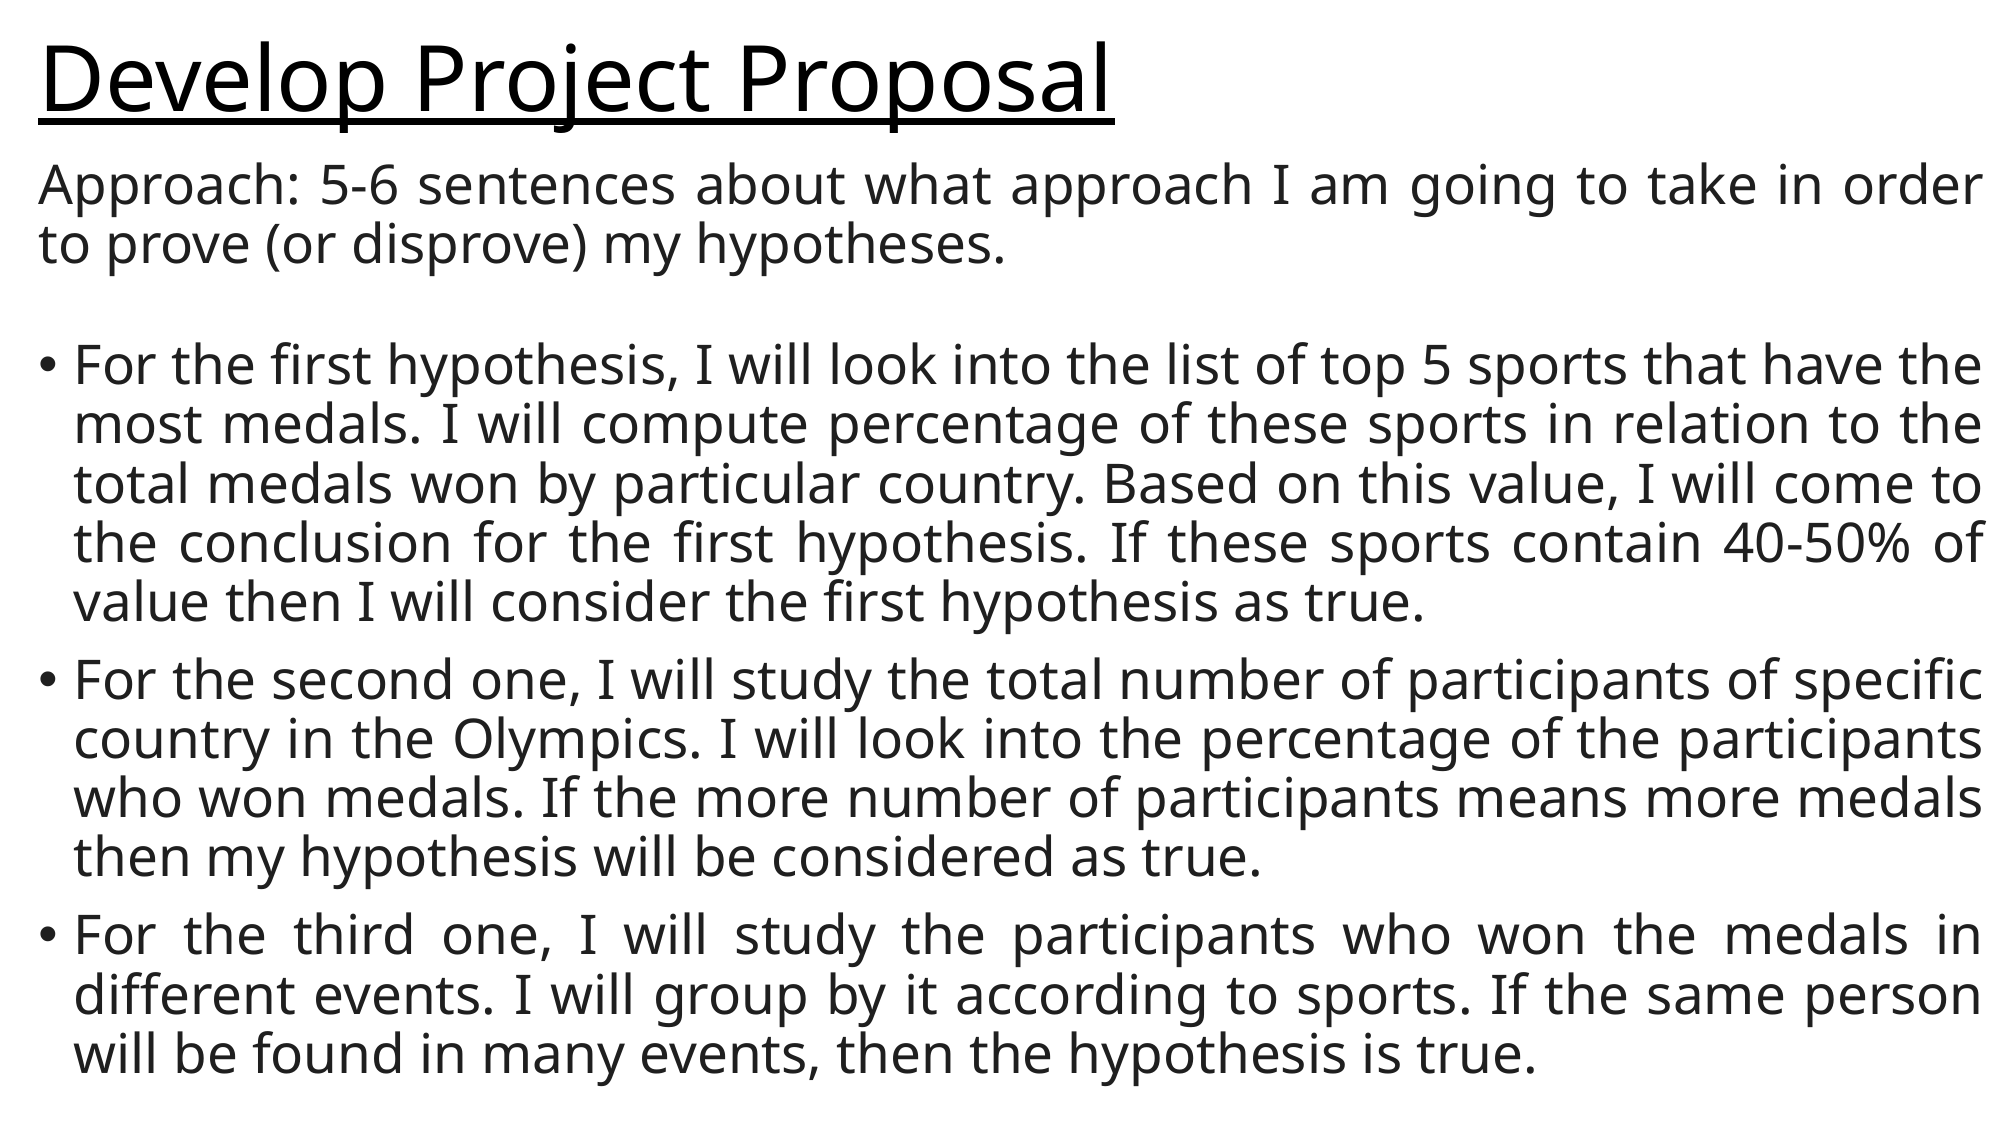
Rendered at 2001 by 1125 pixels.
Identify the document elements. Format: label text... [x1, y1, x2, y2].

list Approach: 5-6 sentences about w​hat approach I am going to take in order to prove (or disprove) my hypotheses. For the first hypothesis, I will look into the list of top 5 sports that have the most medals. I will compute percentage of these sports in relation to the total medals won by particular country. Based on this value, I will come to the conclusion for the first hypothesis. If these sports contain 40-50% of value then I will consider the first hypothesis as true. For the second one, I will study the total number of participants of specific country in the Olympics. I will look into the percentage of the participants who won medals. If the more number of participants means more medals then my hypothesis will be considered as true. For the third one, I will study the participants who won the medals in different events. I will group by it according to sports. If the same person will be found in many events, then the hypothesis is true. [23, 149, 2000, 1113]
title Develop Project Proposal [23, 12, 1749, 149]
